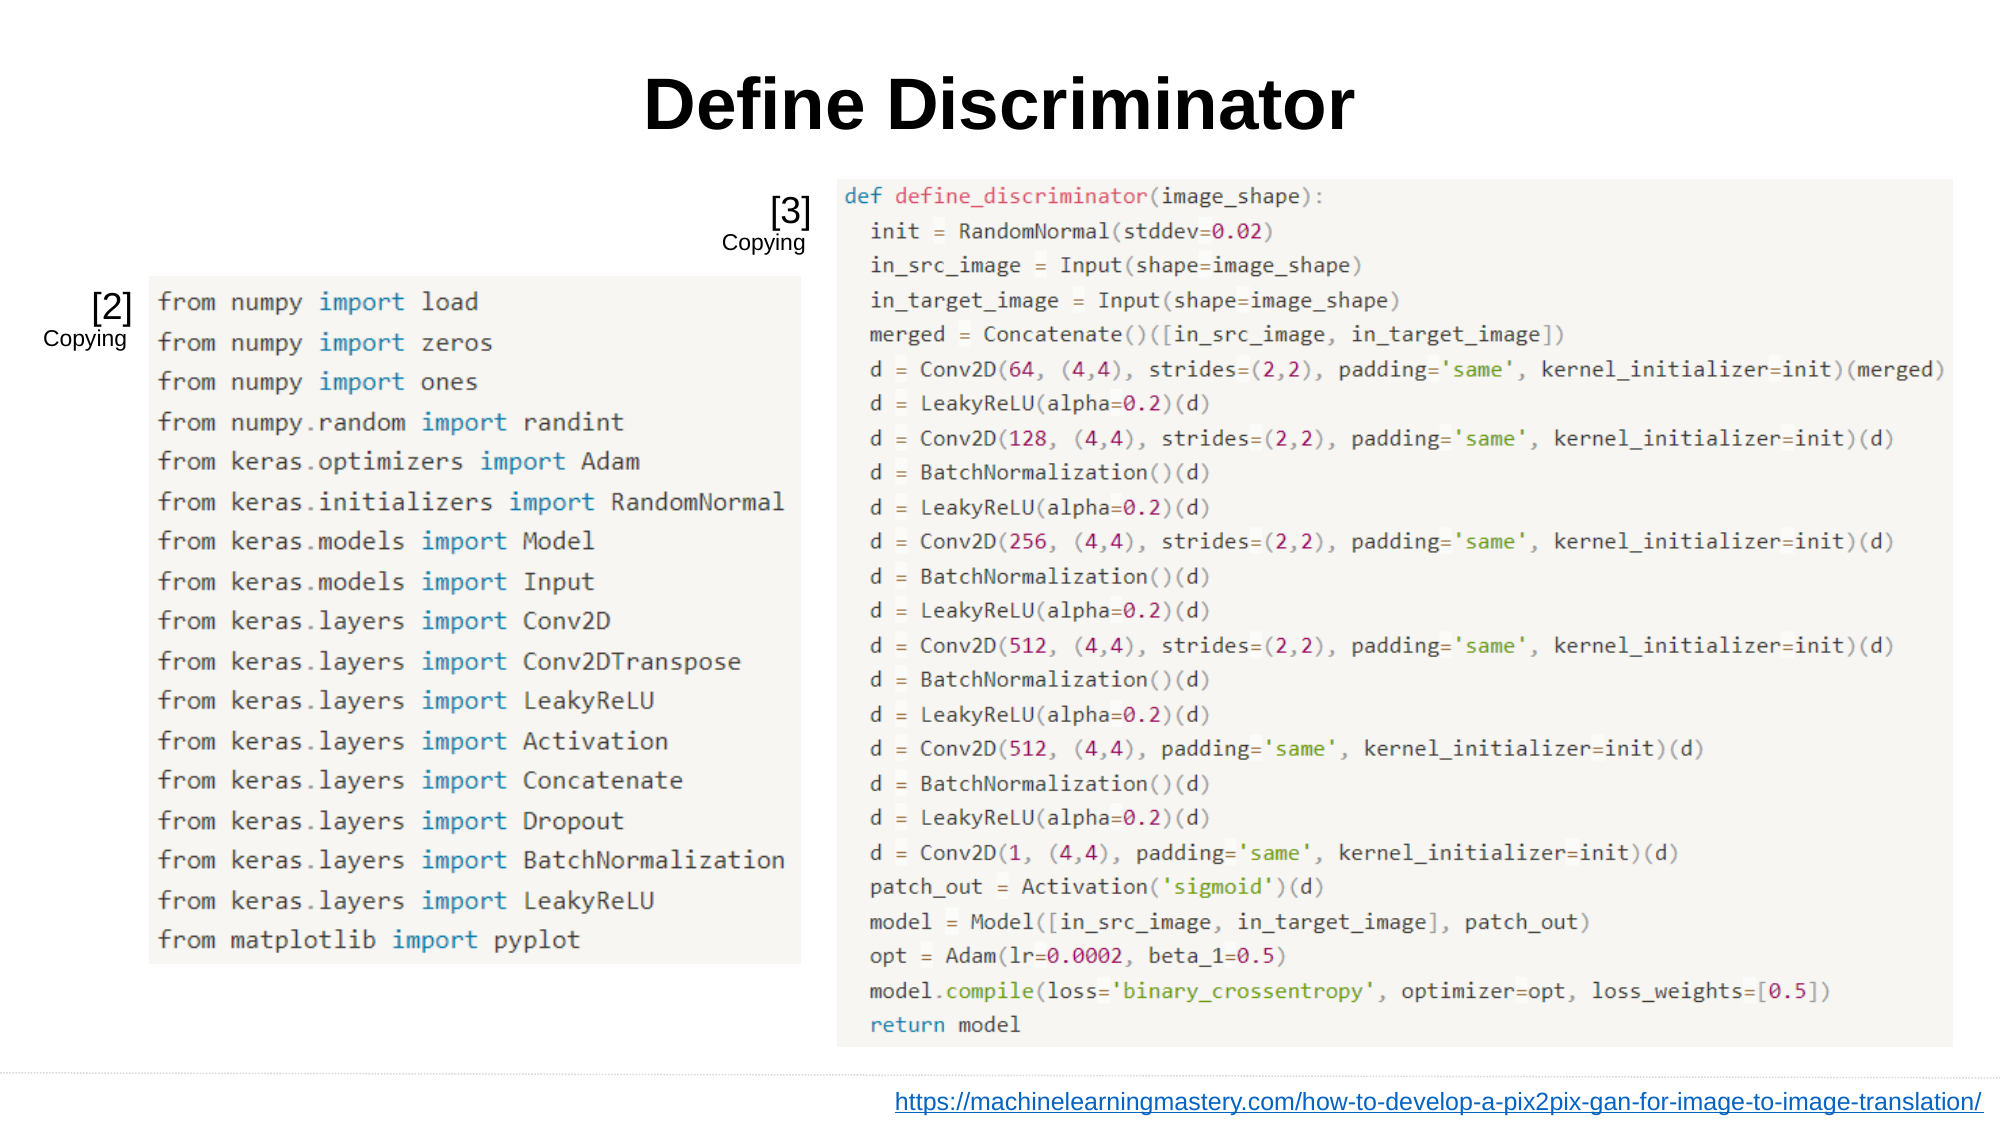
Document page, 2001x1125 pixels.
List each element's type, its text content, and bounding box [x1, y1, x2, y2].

text_box Define Discriminator [0, 54, 2000, 153]
picture [149, 276, 801, 964]
text_box [2] [76, 274, 149, 316]
picture [837, 179, 1953, 1047]
text_box https://machinelearningmastery.com/how-to-develop-a-pix2pix-gan-for-image-to-image-translation/ [0, 1077, 1999, 1125]
text_box [3] [755, 178, 827, 220]
text_box Copying [707, 220, 837, 263]
text_box Copying [28, 316, 149, 359]
